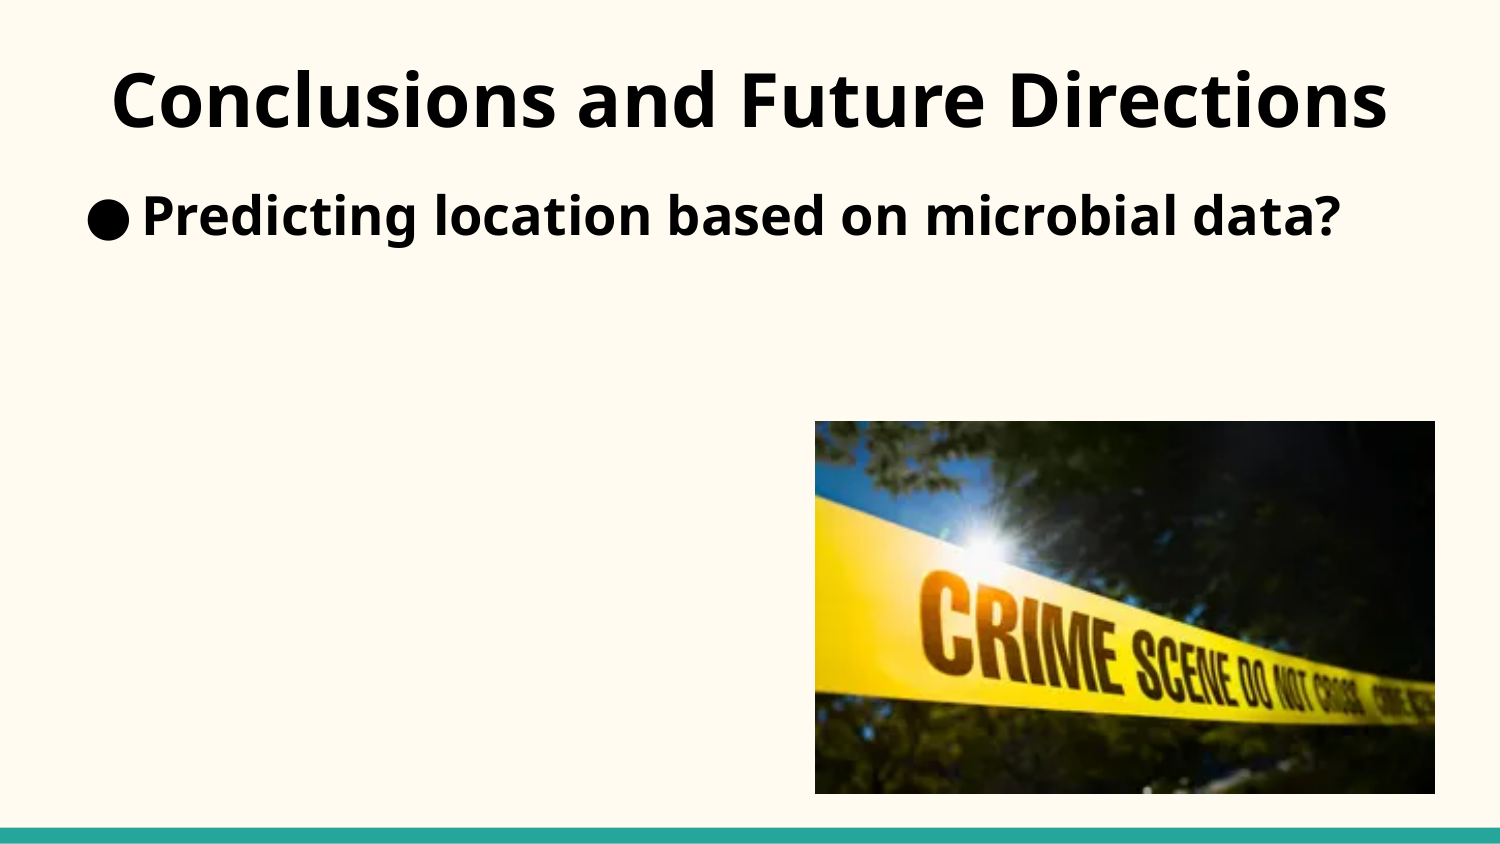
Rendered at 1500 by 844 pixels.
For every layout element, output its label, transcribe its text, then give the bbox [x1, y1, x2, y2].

list Predicting location based on microbial data? [51, 156, 1449, 714]
picture [814, 421, 1435, 794]
title Conclusions and Future Directions [51, 37, 1449, 138]
